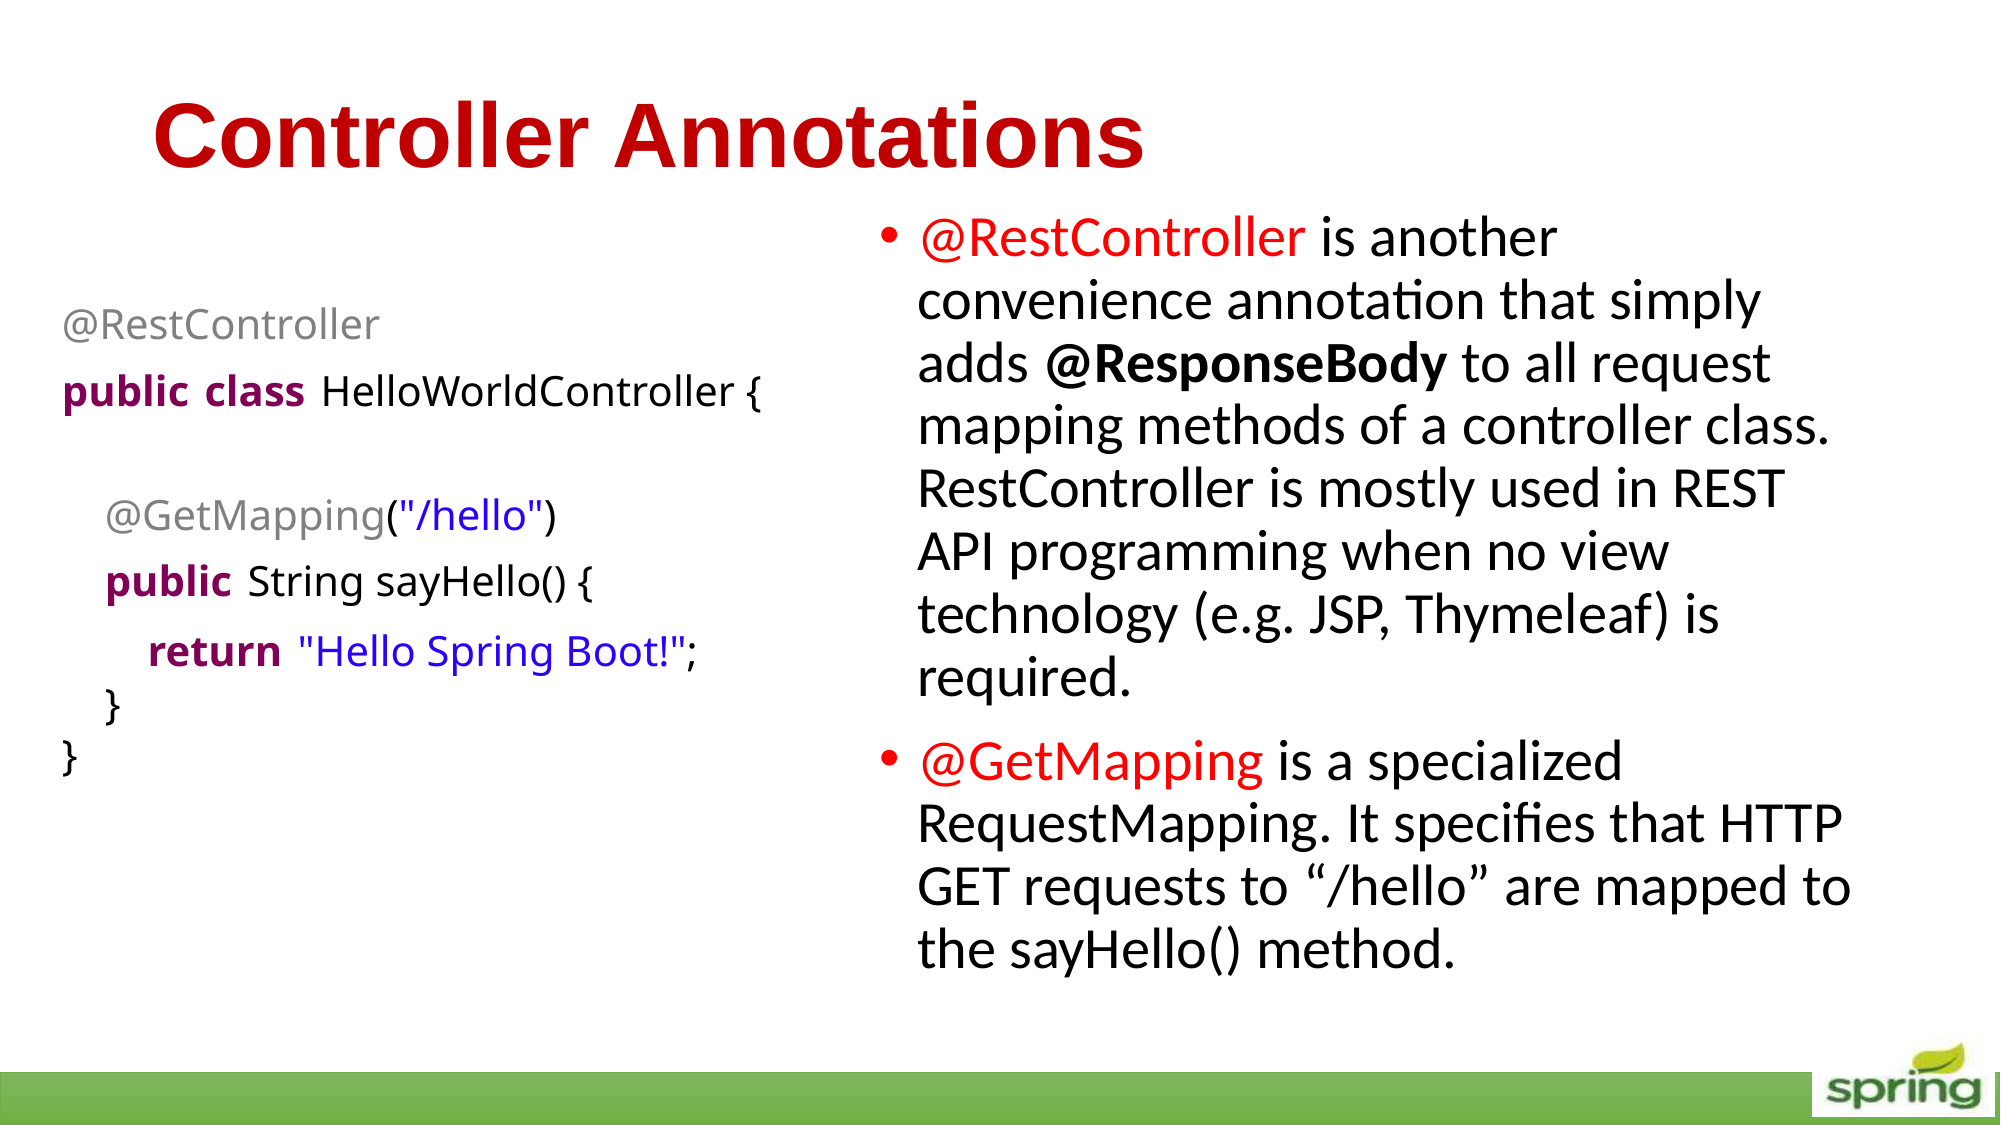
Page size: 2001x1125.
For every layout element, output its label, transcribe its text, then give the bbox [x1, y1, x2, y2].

list @RestController is another convenience annotation that simply adds @ResponseBody to all request mapping methods of a controller class. RestController is mostly used in REST API programming when no view technology (e.g. JSP, Thymeleaf) is required. @GetMapping is a specialized RequestMapping. It specifies that HTTP GET requests to “/hello” are mapped to the sayHello() method. [864, 198, 1883, 993]
title Controller Annotations [137, 59, 1863, 216]
picture [1812, 1038, 1995, 1117]
text_box @RestController public class HelloWorldController { @GetMapping("/hello") public String sayHello() { return "Hello Spring Boot!"; } } [61, 298, 823, 779]
